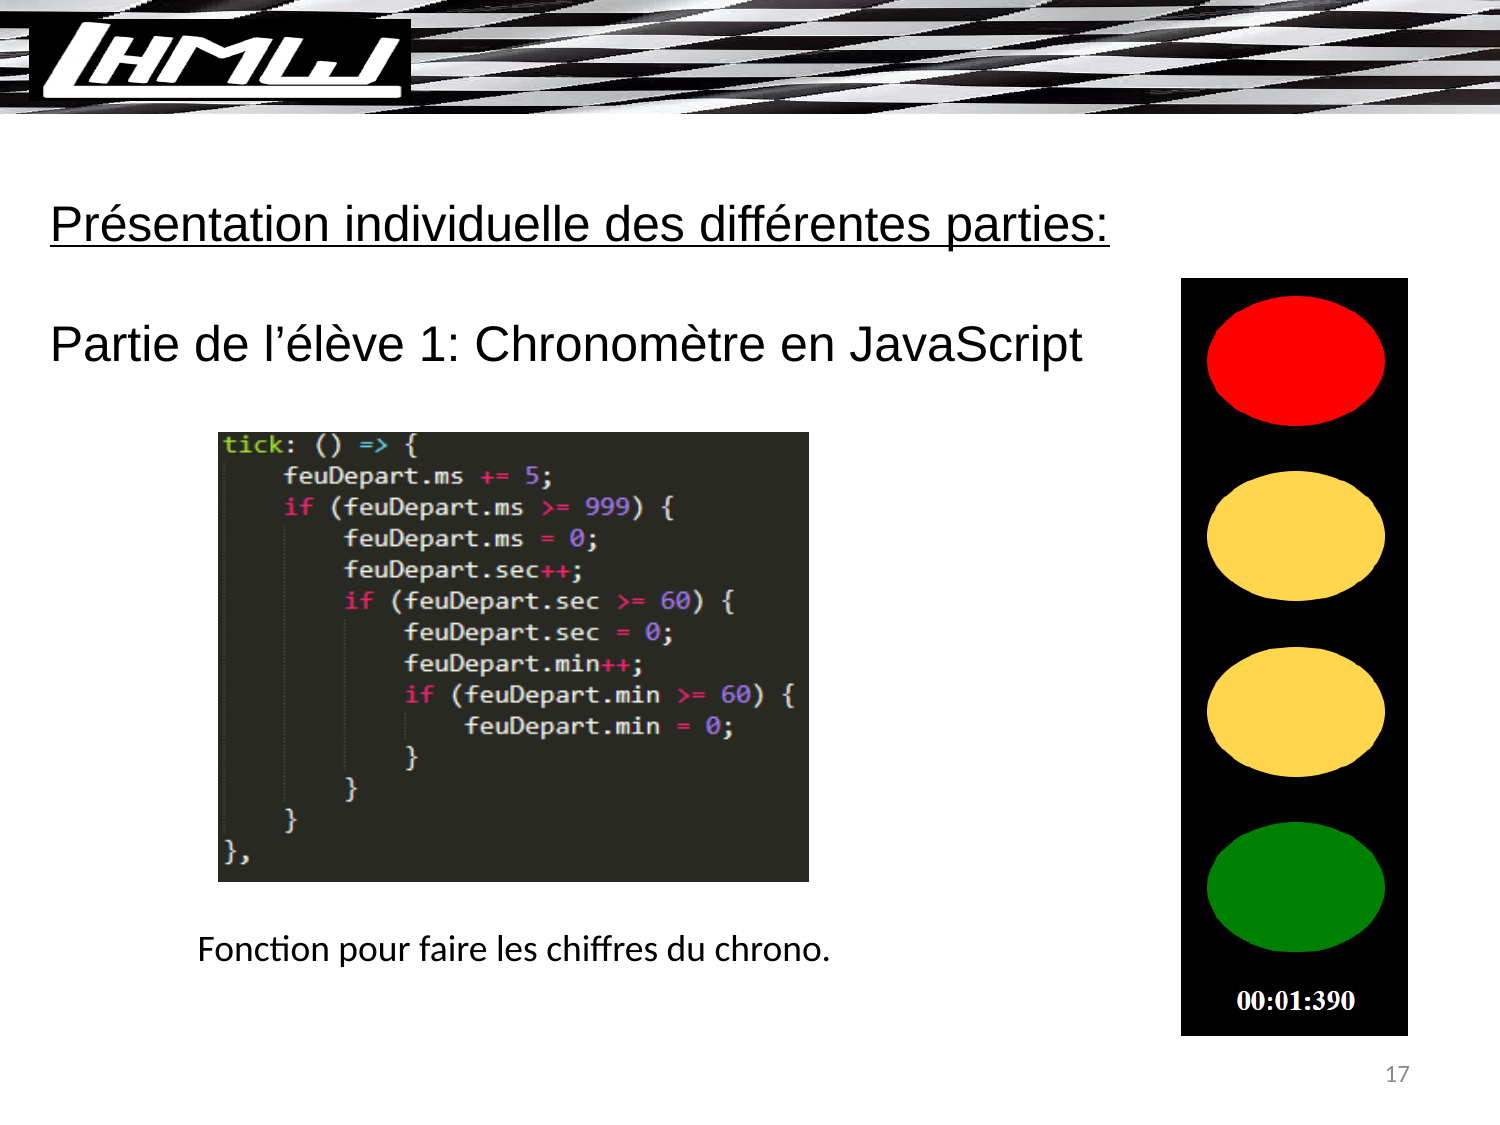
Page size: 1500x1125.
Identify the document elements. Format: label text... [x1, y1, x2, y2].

slide_number 17 [1074, 1042, 1425, 1103]
text_box Présentation individuelle des différentes parties: Partie de l’élève 1: Chronomètre en JavaScript [35, 184, 1125, 380]
text_box Fonction pour faire les chiffres du chrono. [183, 916, 857, 977]
picture [1180, 278, 1408, 1036]
picture [218, 432, 810, 882]
picture [0, 0, 1500, 114]
